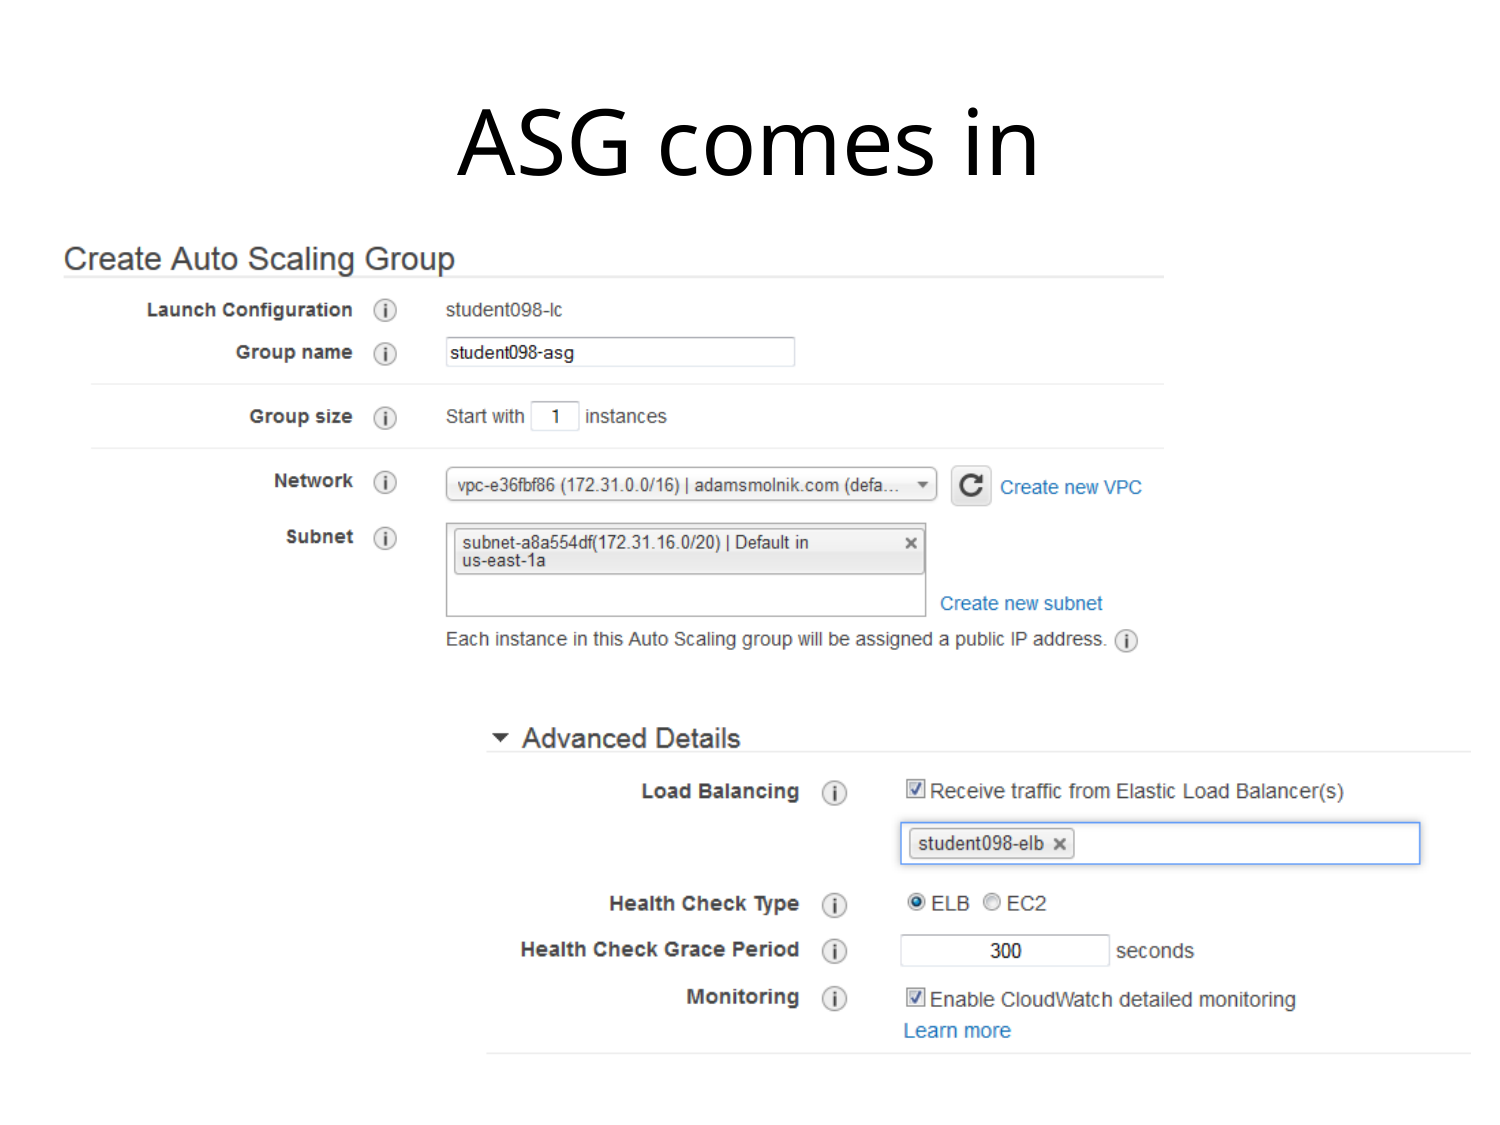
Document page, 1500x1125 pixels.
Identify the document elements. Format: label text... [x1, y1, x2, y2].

picture [52, 236, 1164, 669]
title ASG comes in [75, 45, 1425, 233]
picture [466, 692, 1471, 1076]
